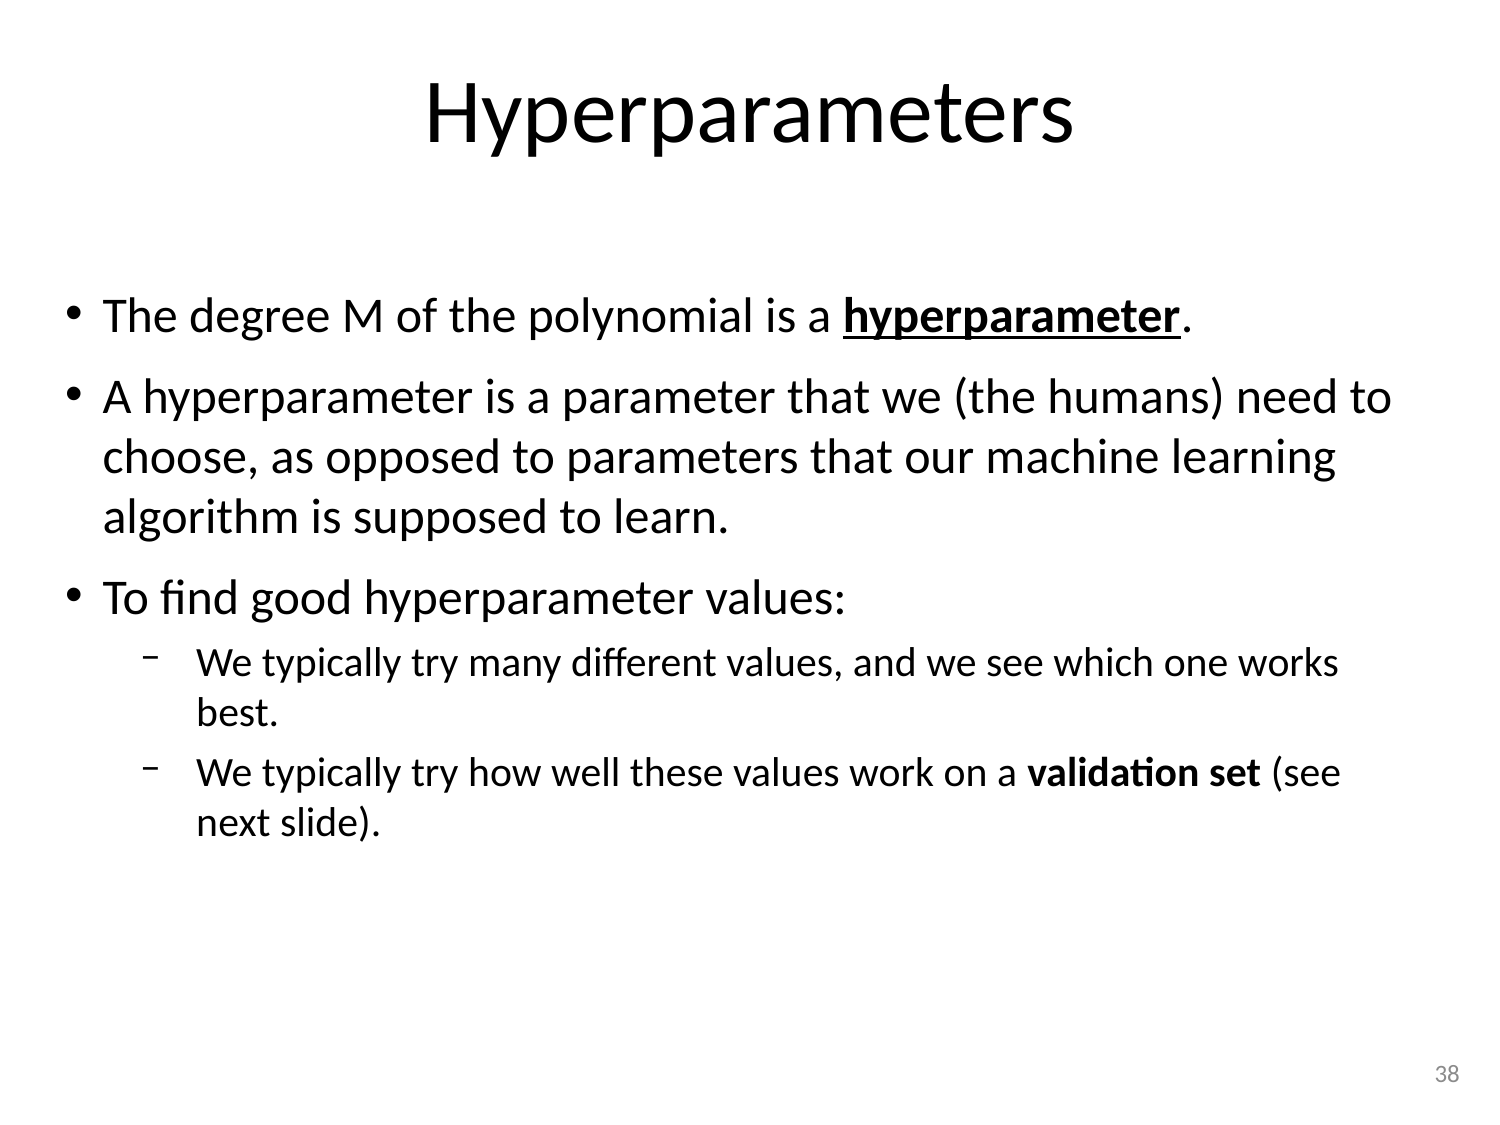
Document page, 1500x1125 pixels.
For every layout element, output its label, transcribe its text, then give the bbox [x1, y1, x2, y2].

title Hyperparameters [103, 24, 1397, 200]
slide_number 38 [1353, 1042, 1475, 1103]
list The degree M of the polynomial is a hyperparameter. A hyperparameter is a parameter that we (the humans) need to choose, as opposed to parameters that our machine learning algorithm is supposed to learn. To find good hyperparameter values: We typically try many different values, and we see which one works best. We typically try how well these values work on a validation set (see next slide). [50, 275, 1439, 1014]
